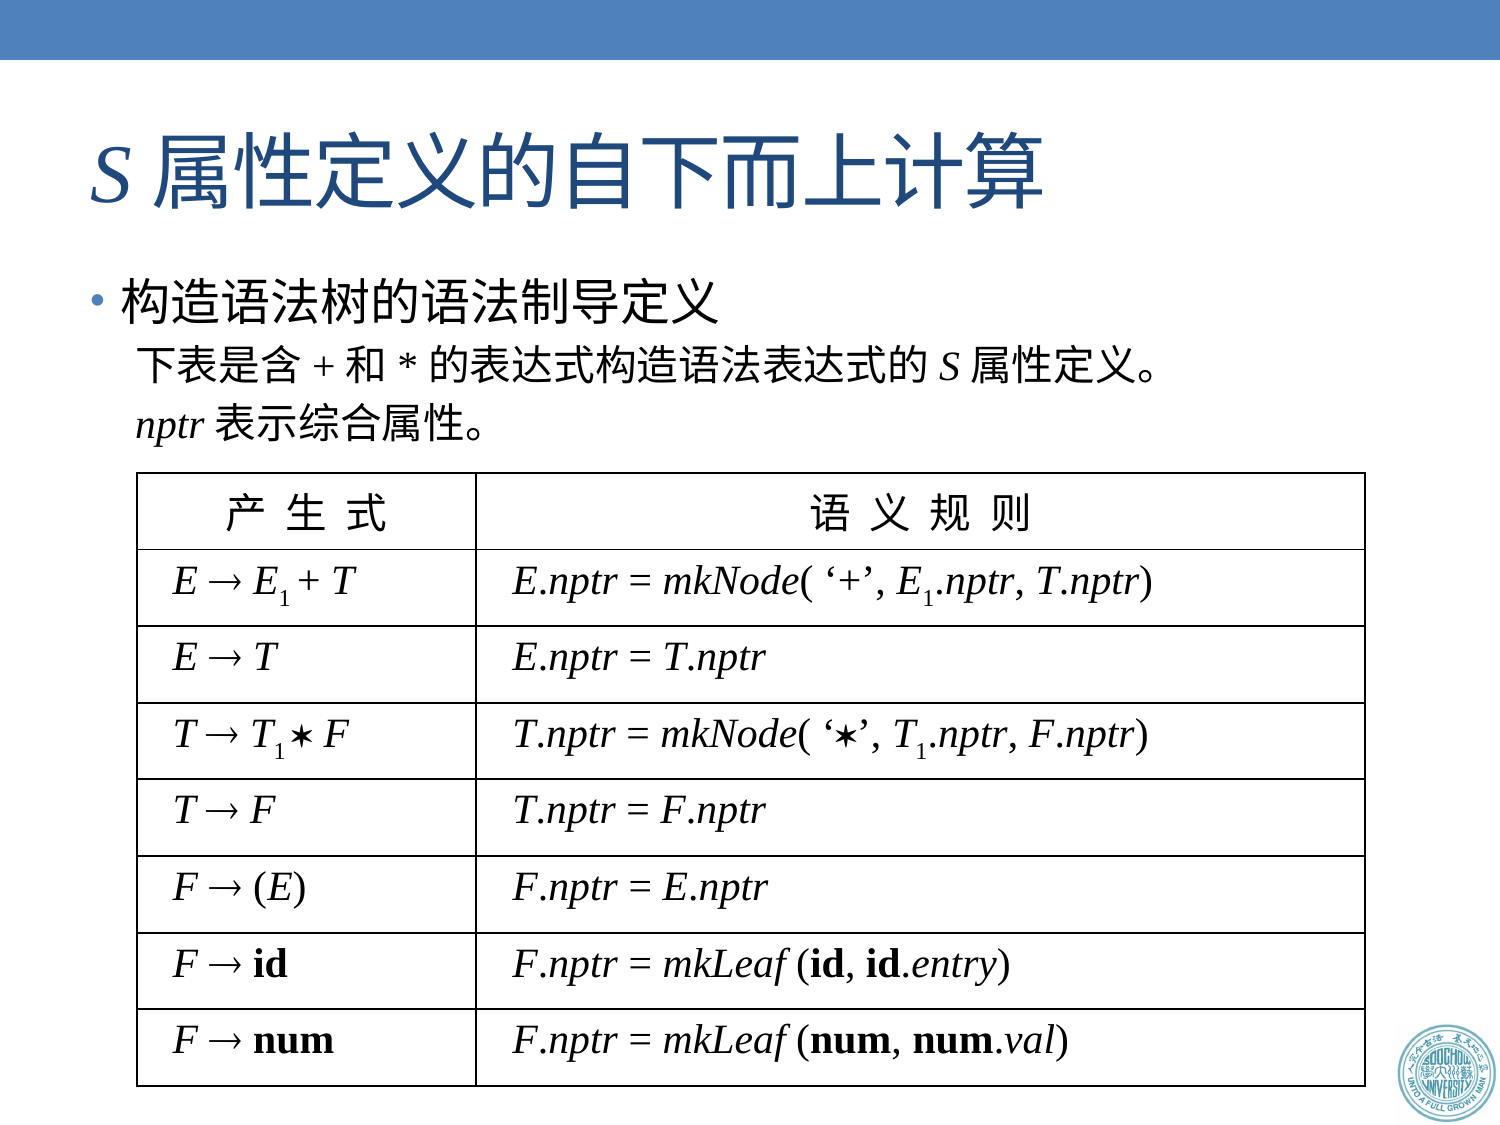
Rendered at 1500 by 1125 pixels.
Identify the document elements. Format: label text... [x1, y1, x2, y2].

table_cell E.nptr = T.nptr [477, 627, 1364, 702]
table_header 产 生 式 [138, 474, 475, 549]
table_cell T.nptr = mkNode( ‘’, T1.nptr, F.nptr) [477, 704, 1364, 778]
table_cell T  T1  F [138, 704, 475, 778]
table_cell F.nptr = mkLeaf (num, num.val) [477, 1010, 1364, 1085]
table_cell T  F [138, 780, 475, 855]
table_cell E  T [138, 627, 475, 702]
table_cell F.nptr = mkLeaf (id, id.entry) [477, 934, 1364, 1008]
table_header 语 义 规 则 [477, 474, 1364, 549]
table_cell F  id [138, 934, 475, 1008]
title S属性定义的自下而上计算 [75, 87, 1425, 250]
table_cell F.nptr = E.nptr [477, 857, 1364, 932]
table_cell E  E1 + T [138, 550, 475, 625]
list 构造语法树的语法制导定义 下表是含+和*的表达式构造语法表达式的S属性定义。 nptr表示综合属性。 [75, 262, 1425, 1063]
table_cell T.nptr = F.nptr [477, 780, 1364, 855]
table_cell F  (E) [138, 857, 475, 932]
table_cell F  num [138, 1010, 475, 1085]
table_cell E.nptr = mkNode( ‘+’, E1.nptr, T.nptr) [477, 550, 1364, 625]
